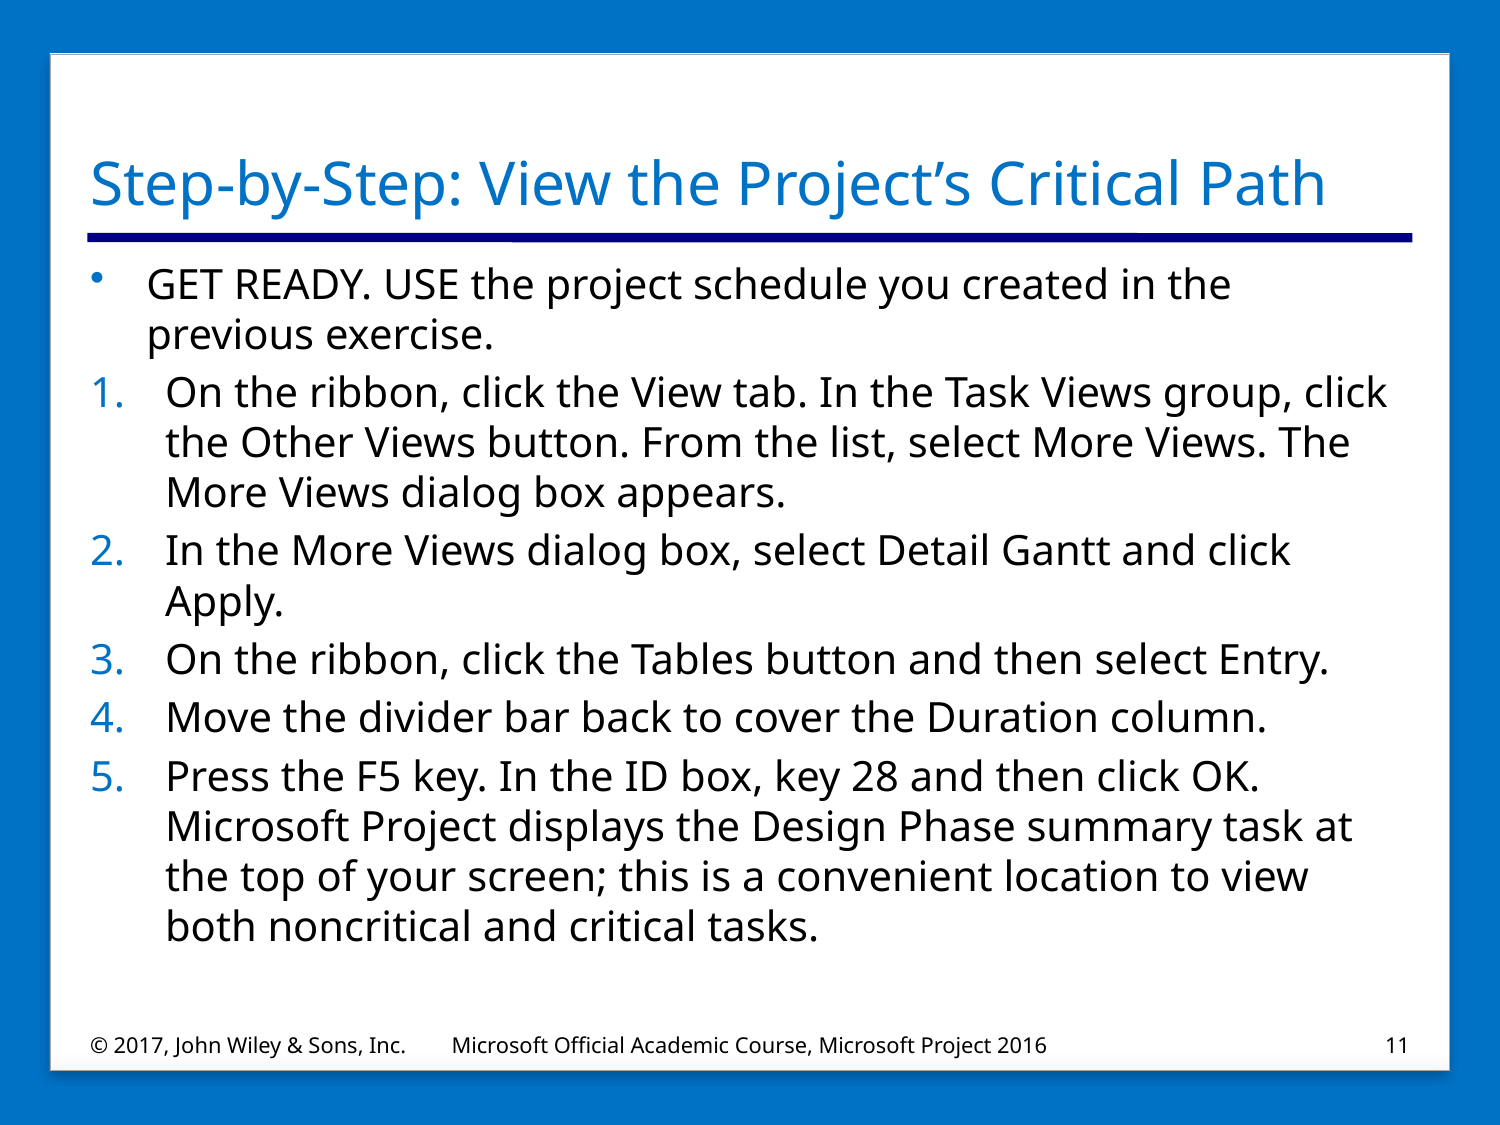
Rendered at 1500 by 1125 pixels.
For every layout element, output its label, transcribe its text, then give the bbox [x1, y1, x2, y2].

list GET READY. USE the project schedule you created in the previous exercise. On the ribbon, click the View tab. In the Task Views group, click the Other Views button. From the list, select More Views. The More Views dialog box appears. In the More Views dialog box, select Detail Gantt and click Apply. On the ribbon, click the Tables button and then select Entry. Move the divider bar back to cover the Duration column. Press the F5 key. In the ID box, key 28 and then click OK. Microsoft Project displays the Design Phase summary task at the top of your screen; this is a convenient location to view both noncritical and critical tasks. [75, 249, 1425, 1063]
footer Microsoft Official Academic Course, Microsoft Project 2016 [431, 1024, 1069, 1103]
slide_number © 2017, John Wiley & Sons, Inc. [74, 1024, 426, 1103]
title Step-by-Step: View the Project’s Critical Path [74, 74, 1426, 226]
slide_number 11 [1074, 1024, 1426, 1103]
